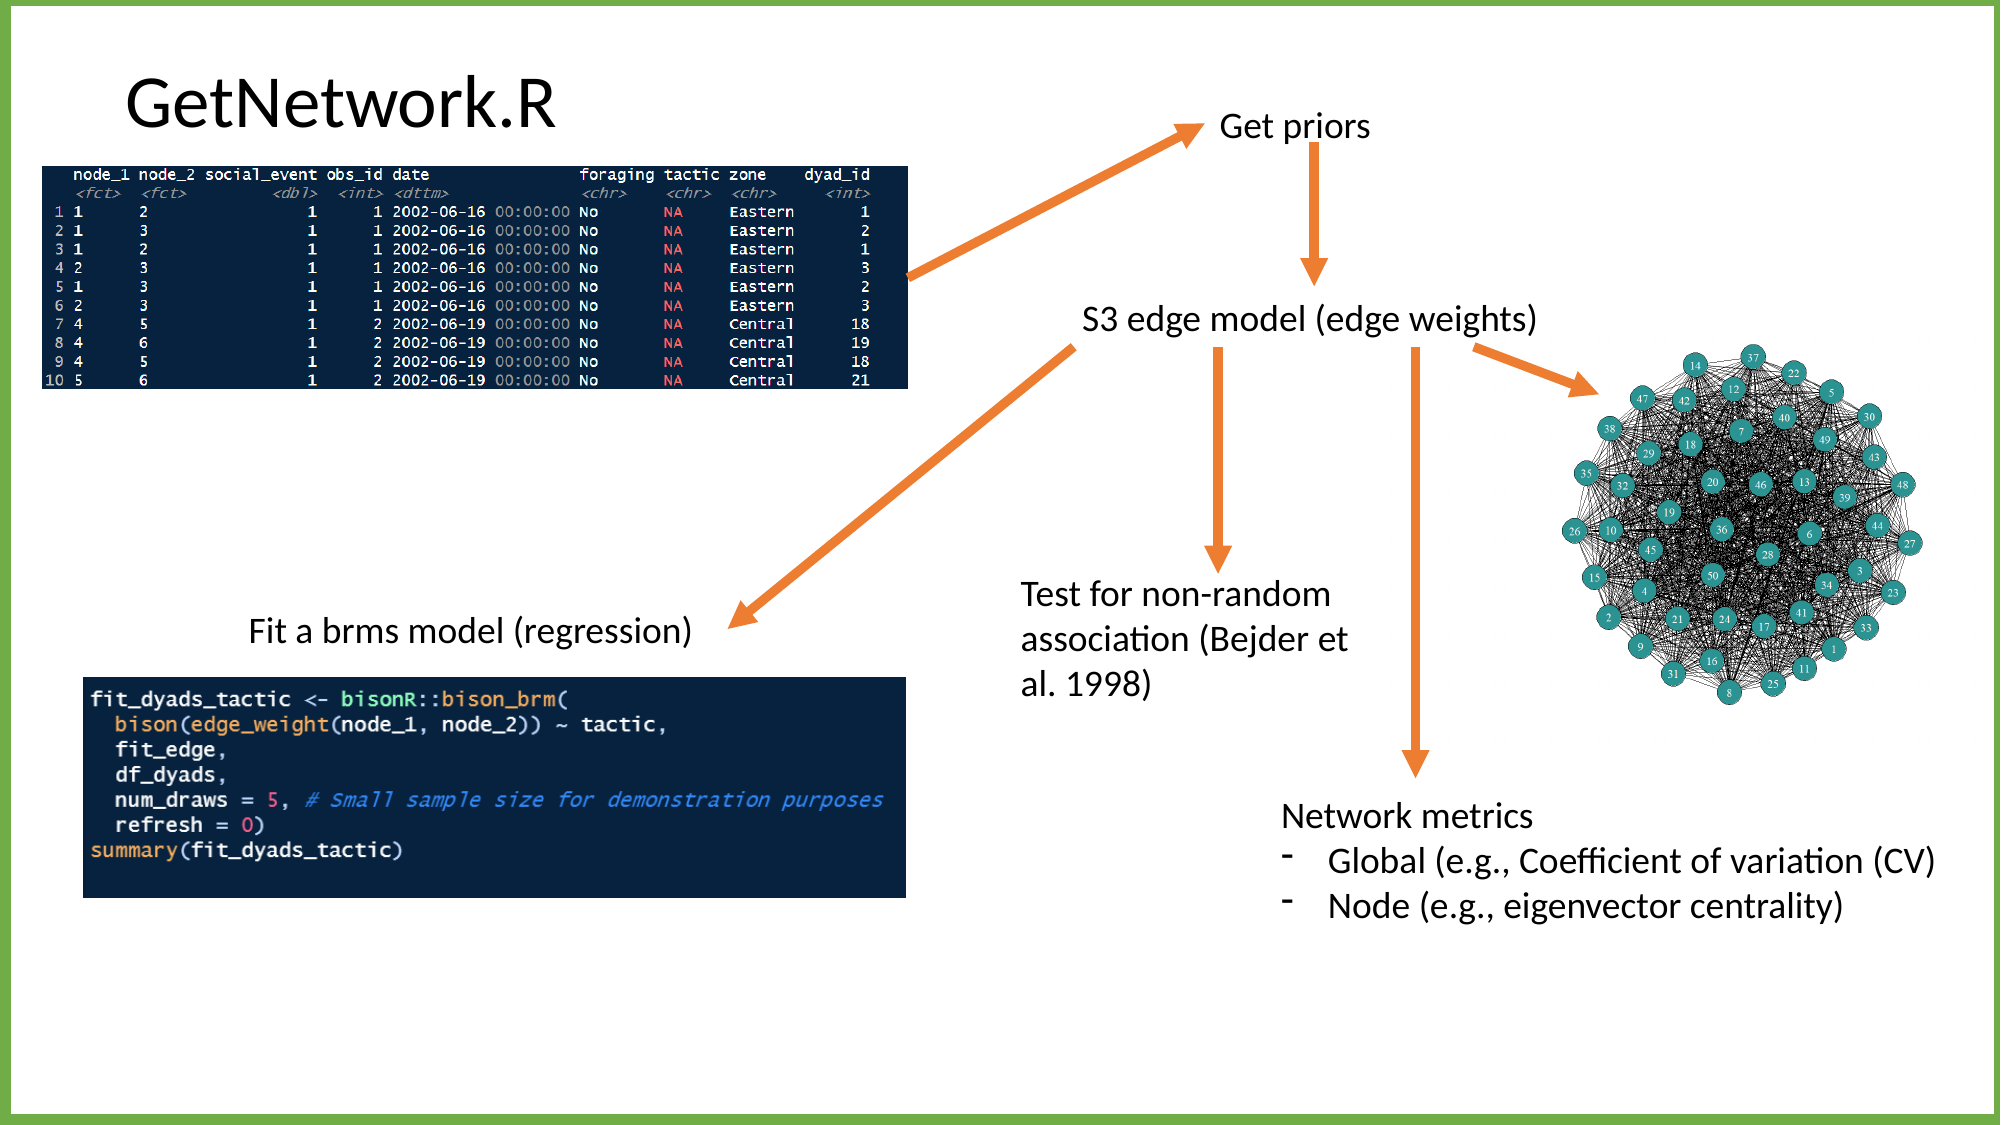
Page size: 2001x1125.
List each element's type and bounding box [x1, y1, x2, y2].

picture [83, 677, 906, 898]
text_box [1473, 346, 1600, 395]
text_box [4, 0, 2000, 1121]
picture [1373, 316, 2000, 774]
picture [42, 166, 908, 389]
text_box [907, 123, 1205, 278]
text_box [727, 346, 1074, 630]
